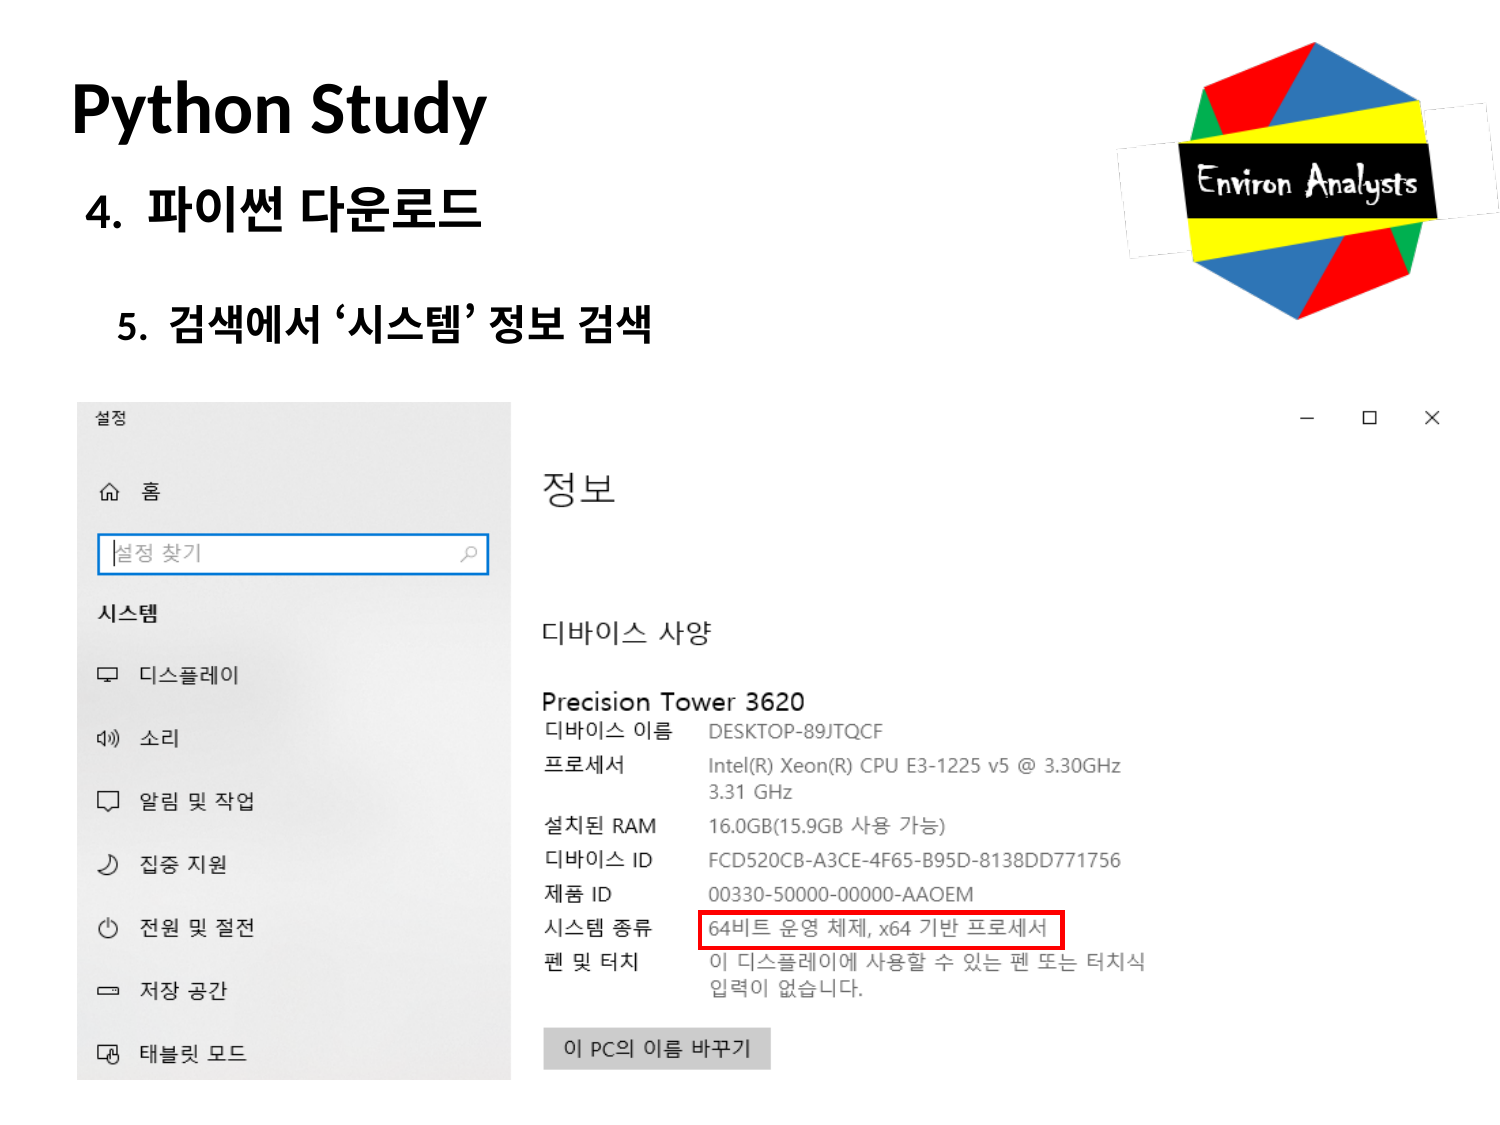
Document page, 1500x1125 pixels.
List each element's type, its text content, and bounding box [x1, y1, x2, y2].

text_box 5. 검색에서 ‘시스템’ 정보 검색 [101, 291, 1180, 357]
text_box Python Study [56, 50, 846, 156]
text_box 4. 파이썬 다운로드 [70, 170, 752, 246]
picture [76, 402, 1461, 1080]
picture [1116, 41, 1500, 321]
